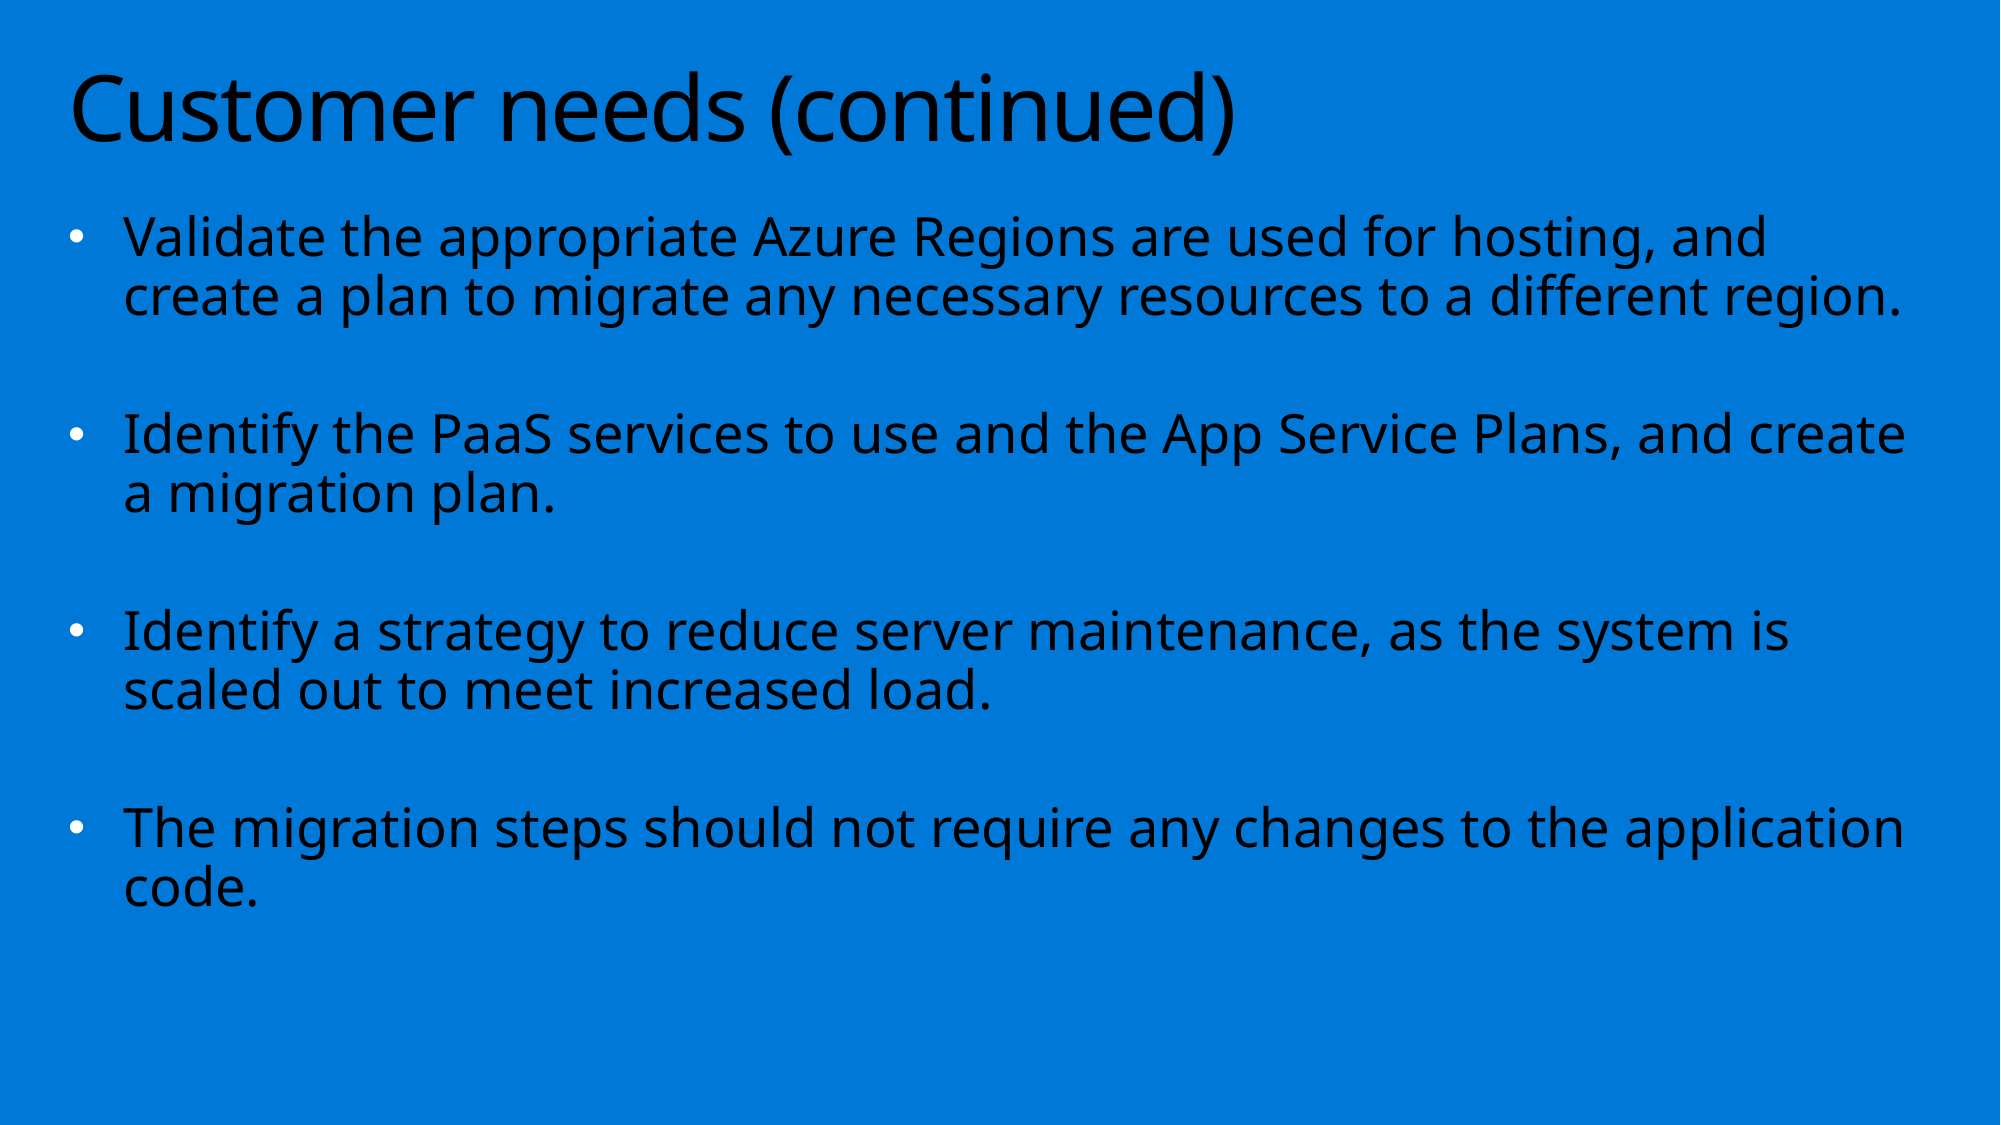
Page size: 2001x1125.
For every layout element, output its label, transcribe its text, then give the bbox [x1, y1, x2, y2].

list Validate the appropriate Azure Regions are used for hosting, and create a plan to migrate any necessary resources to a different region. Identify the PaaS services to use and the App Service Plans, and create a migration plan. Identify a strategy to reduce server maintenance, as the system is scaled out to meet increased load. The migration steps should not require any changes to the application code. [44, 195, 1956, 895]
title Customer needs (continued) [44, 47, 1957, 196]
